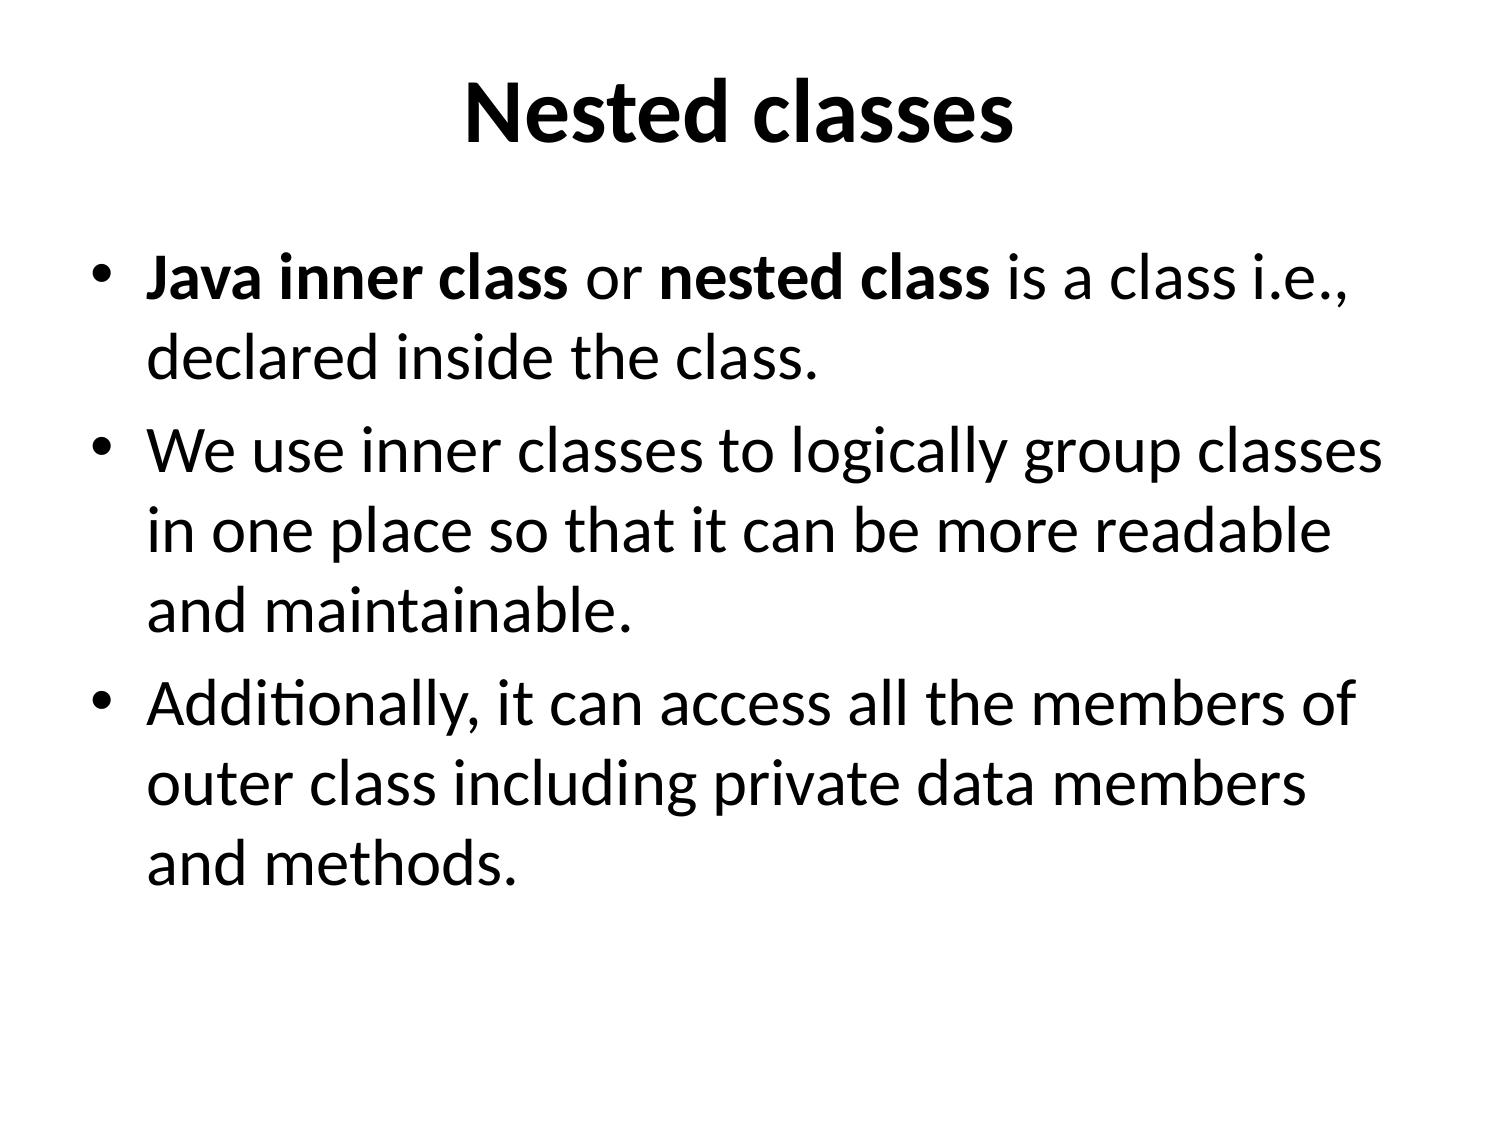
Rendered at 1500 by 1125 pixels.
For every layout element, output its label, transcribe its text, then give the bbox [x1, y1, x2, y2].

title Nested classes [75, 12, 1425, 200]
list Java inner class or nested class is a class i.e., declared inside the class. We use inner classes to logically group classes in one place so that it can be more readable and maintainable. Additionally, it can access all the members of outer class including private data members and methods. [75, 224, 1425, 1088]
